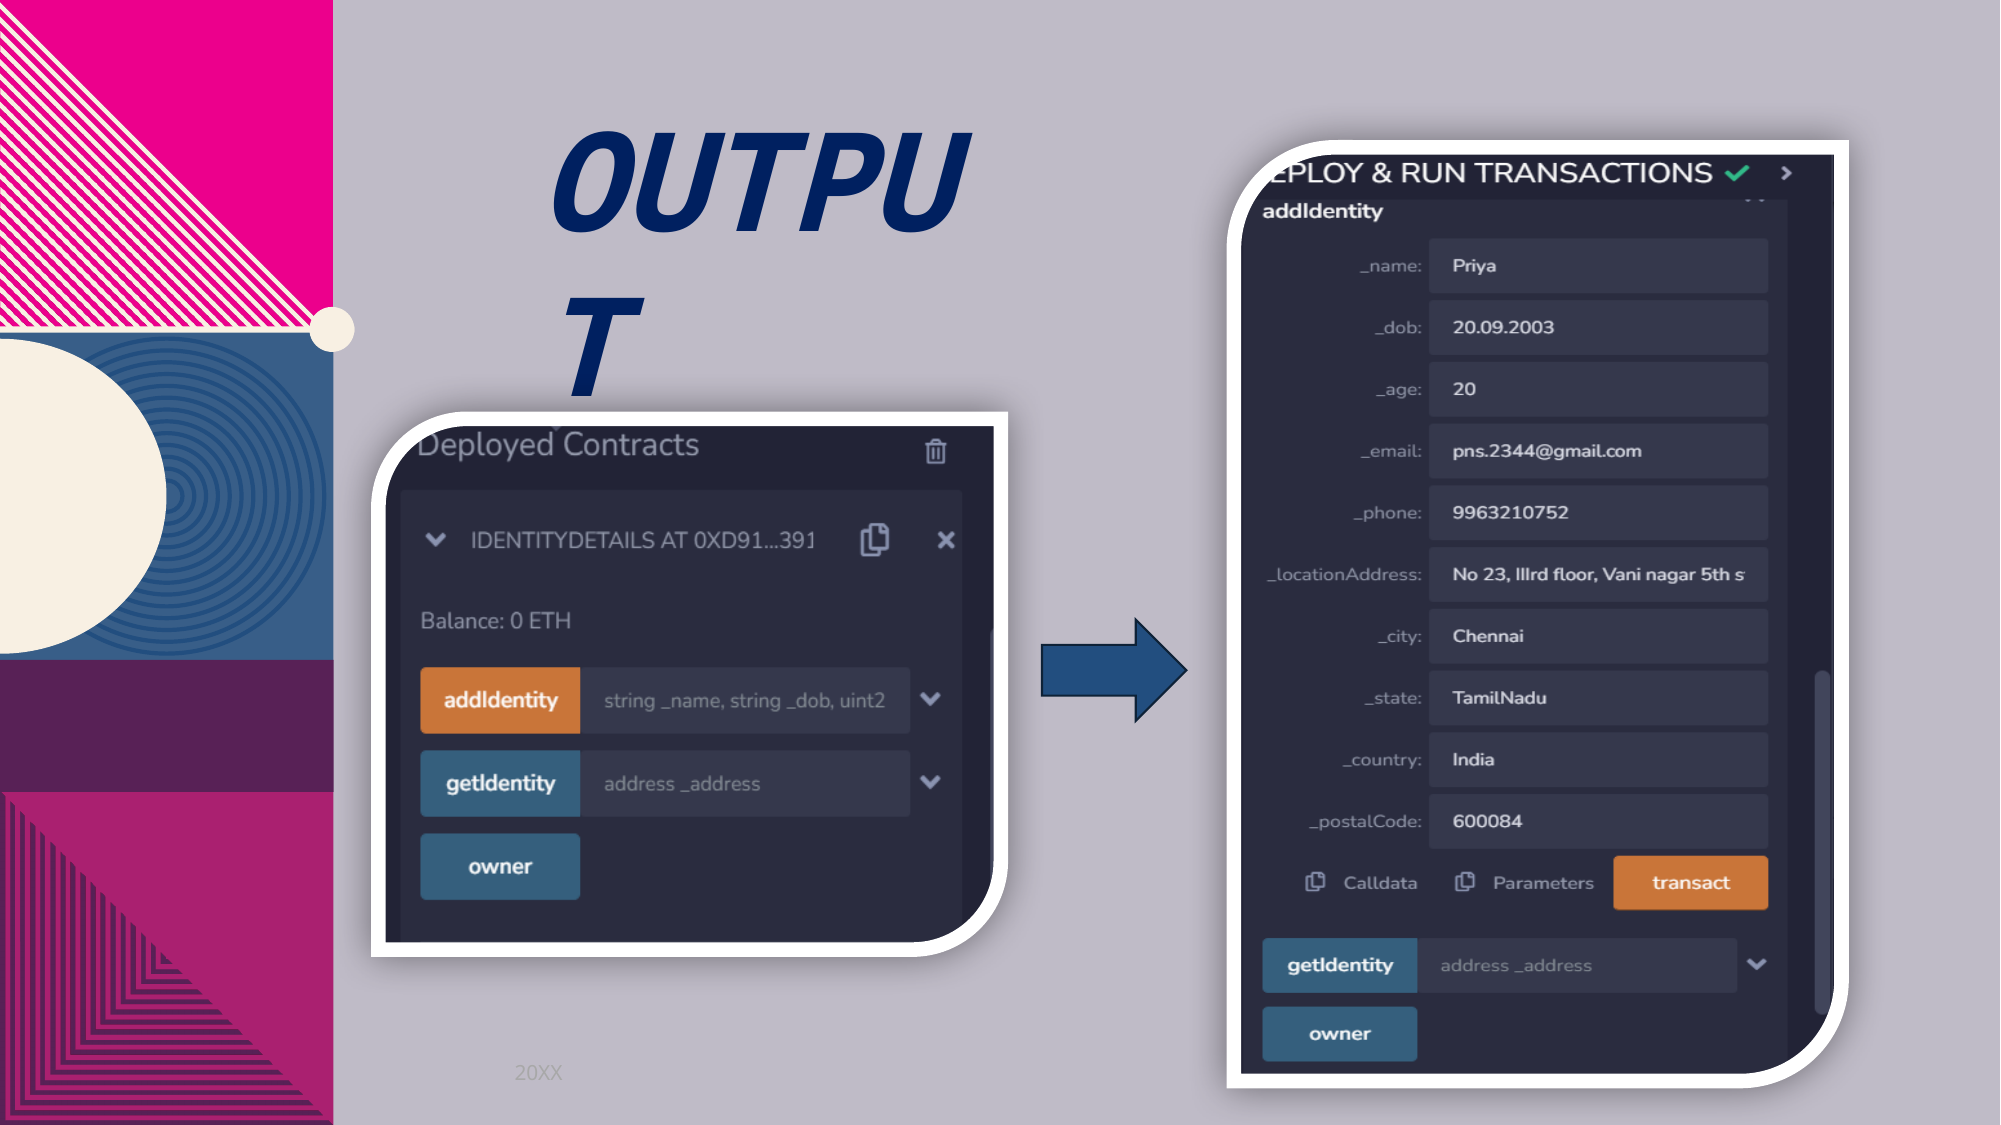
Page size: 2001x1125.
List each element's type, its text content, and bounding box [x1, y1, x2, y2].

slide_number 20XX [499, 1042, 680, 1103]
picture [378, 418, 1001, 950]
text_box [1040, 617, 1188, 724]
picture [0, 792, 333, 1125]
picture [0, 2, 334, 326]
text_box OUTPUT [525, 86, 1043, 431]
picture [1233, 147, 1842, 1081]
